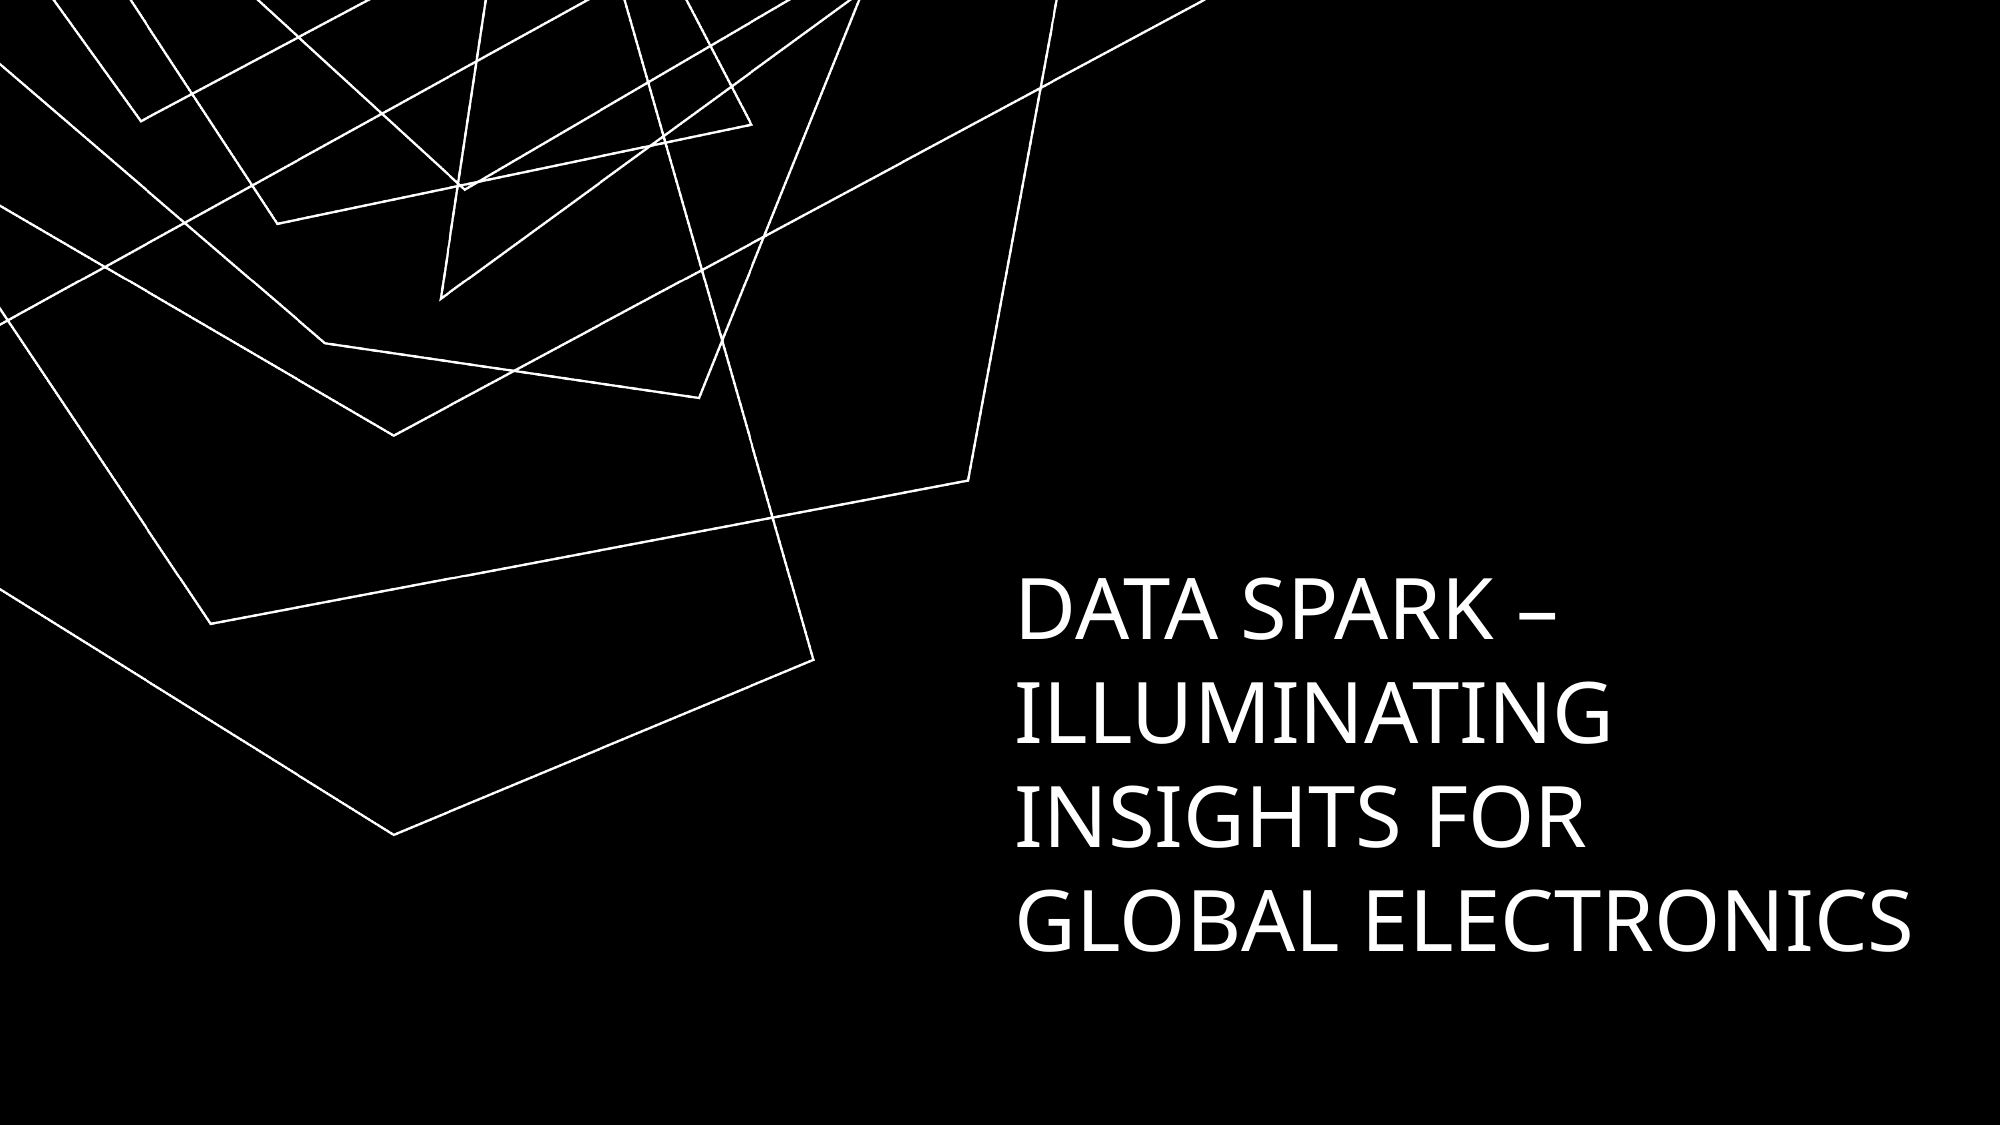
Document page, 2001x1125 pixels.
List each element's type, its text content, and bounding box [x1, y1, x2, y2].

picture [0, 0, 1356, 873]
title Data Spark – illuminating insights for global electronics [999, 455, 1931, 980]
